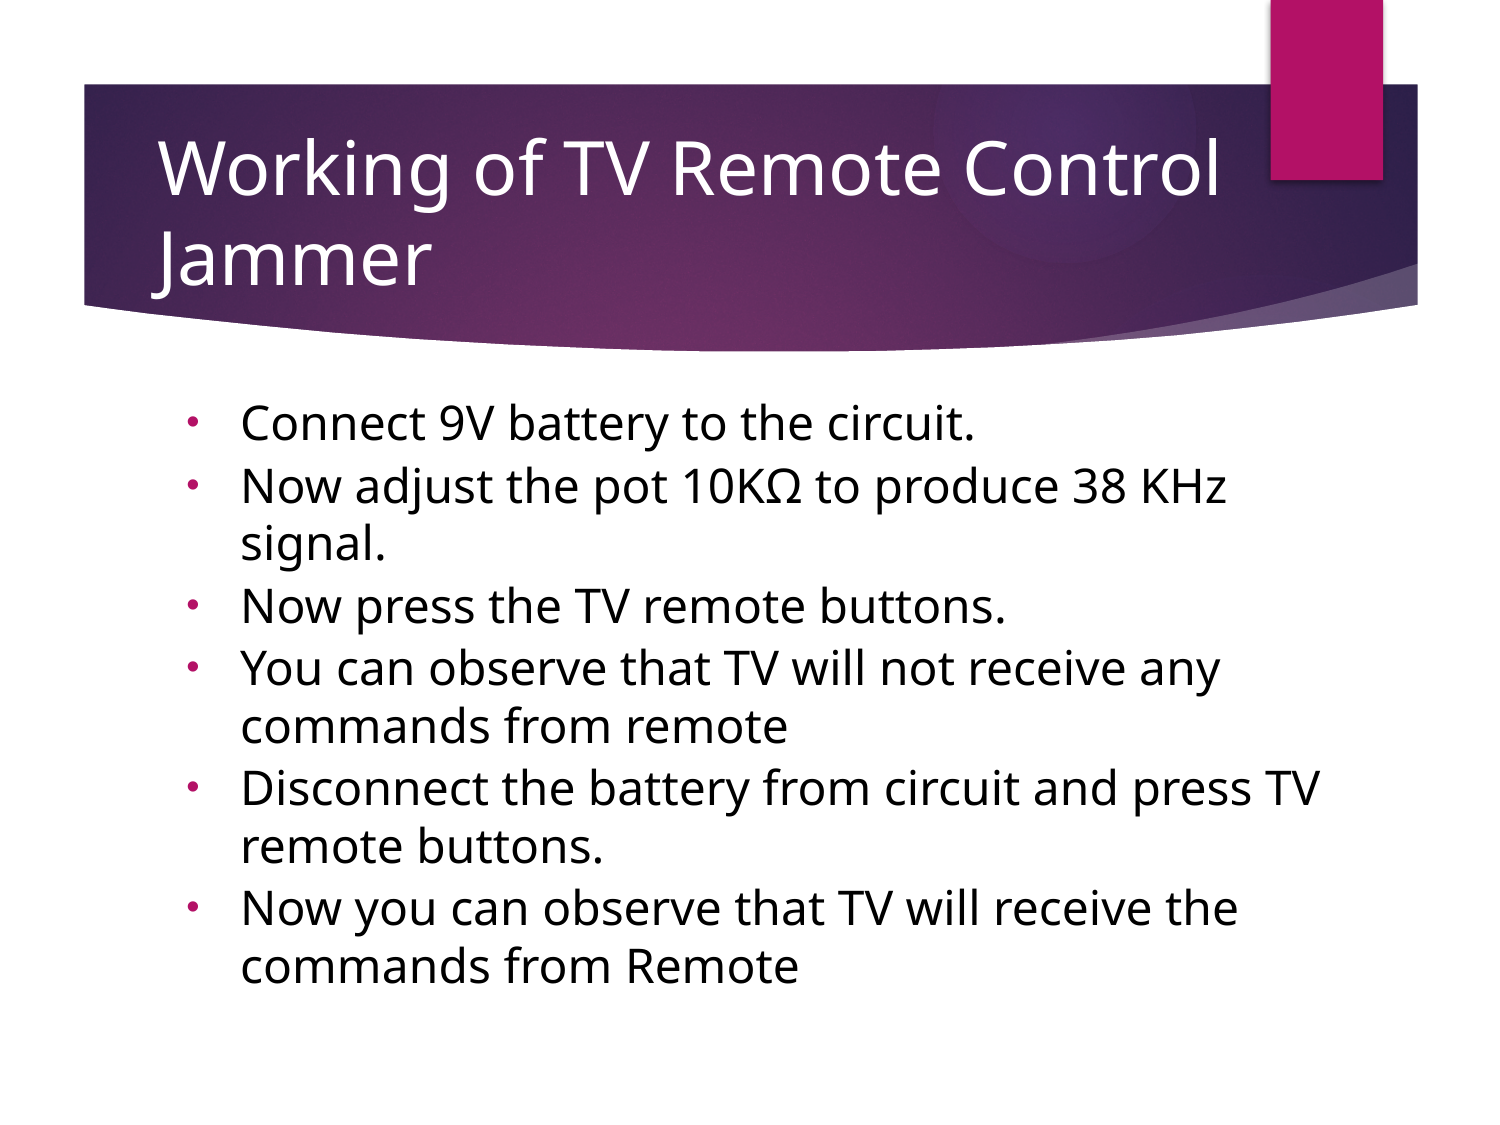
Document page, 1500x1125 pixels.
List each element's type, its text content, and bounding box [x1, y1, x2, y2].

list Connect 9V battery to the circuit. Now adjust the pot 10KΩ to produce 38 KHz signal. Now press the TV remote buttons. You can observe that TV will not receive any commands from remote Disconnect the battery from circuit and press TV remote buttons. Now you can observe that TV will receive the commands from Remote [171, 385, 1353, 1024]
title Working of TV Remote Control Jammer [142, 152, 1324, 269]
